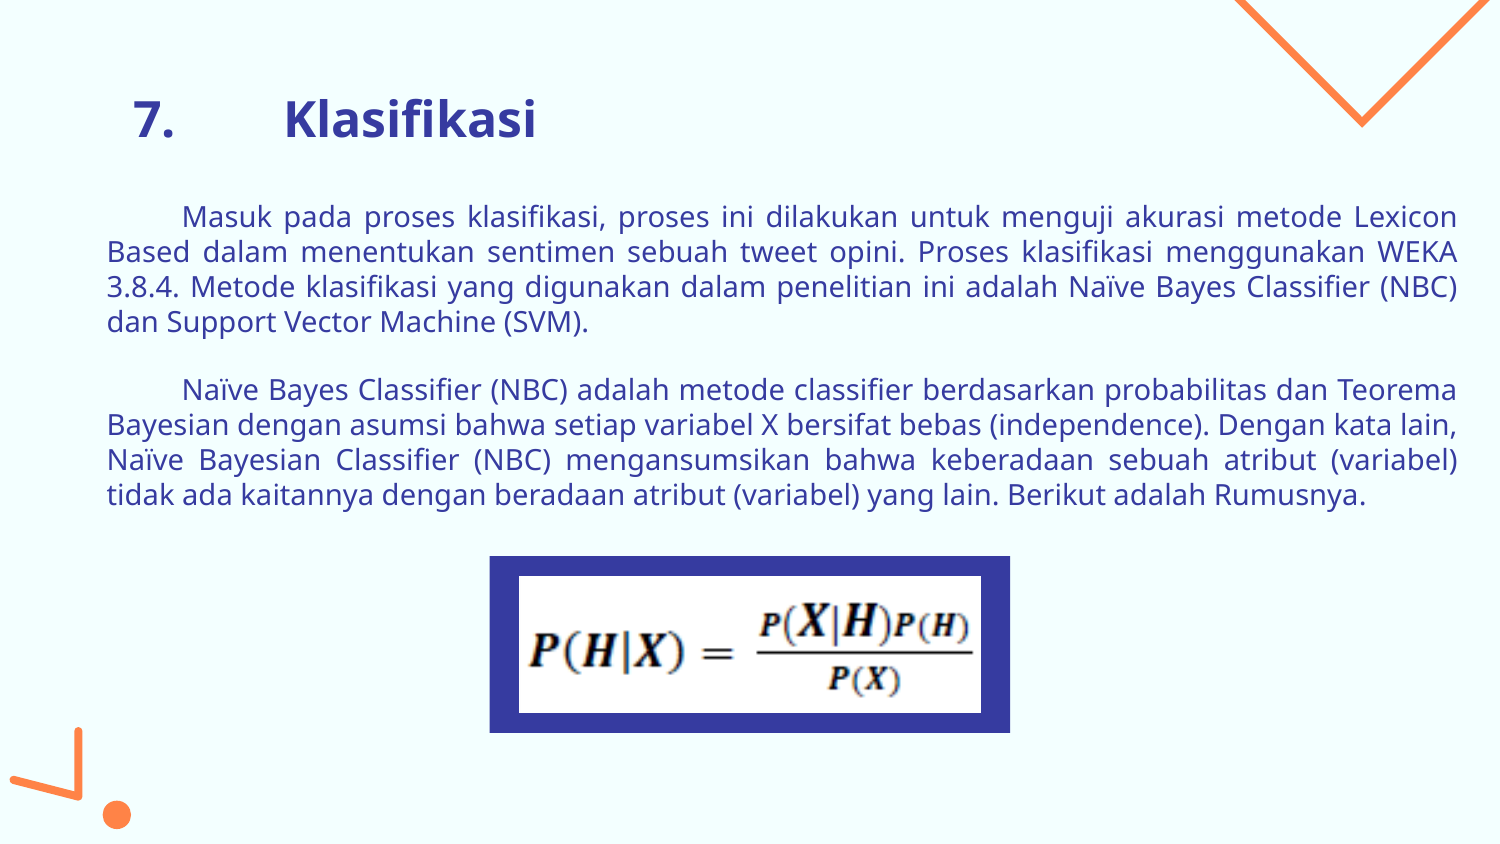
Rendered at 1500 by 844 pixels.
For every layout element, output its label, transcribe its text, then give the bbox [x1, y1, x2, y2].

picture [518, 576, 982, 713]
list Masuk pada proses klasifikasi, proses ini dilakukan untuk menguji akurasi metode Lexicon Based dalam menentukan sentimen sebuah tweet opini. Proses klasifikasi menggunakan WEKA 3.8.4. Metode klasifikasi yang digunakan dalam penelitian ini adalah Naïve Bayes Classifier (NBC) dan Support Vector Machine (SVM). Naïve Bayes Classifier (NBC) adalah metode classifier berdasarkan probabilitas dan Teorema Bayesian dengan asumsi bahwa setiap variabel X bersifat bebas (independence). Dengan kata lain, Naïve Bayesian Classifier (NBC) mengansumsikan bahwa keberadaan sebuah atribut (variabel) tidak ada kaitannya dengan beradaan atribut (variabel) yang lain. Berikut adalah Rumusnya. [91, 183, 1474, 524]
title 7. Klasifikasi [118, 72, 1474, 167]
text_box [489, 556, 1011, 733]
